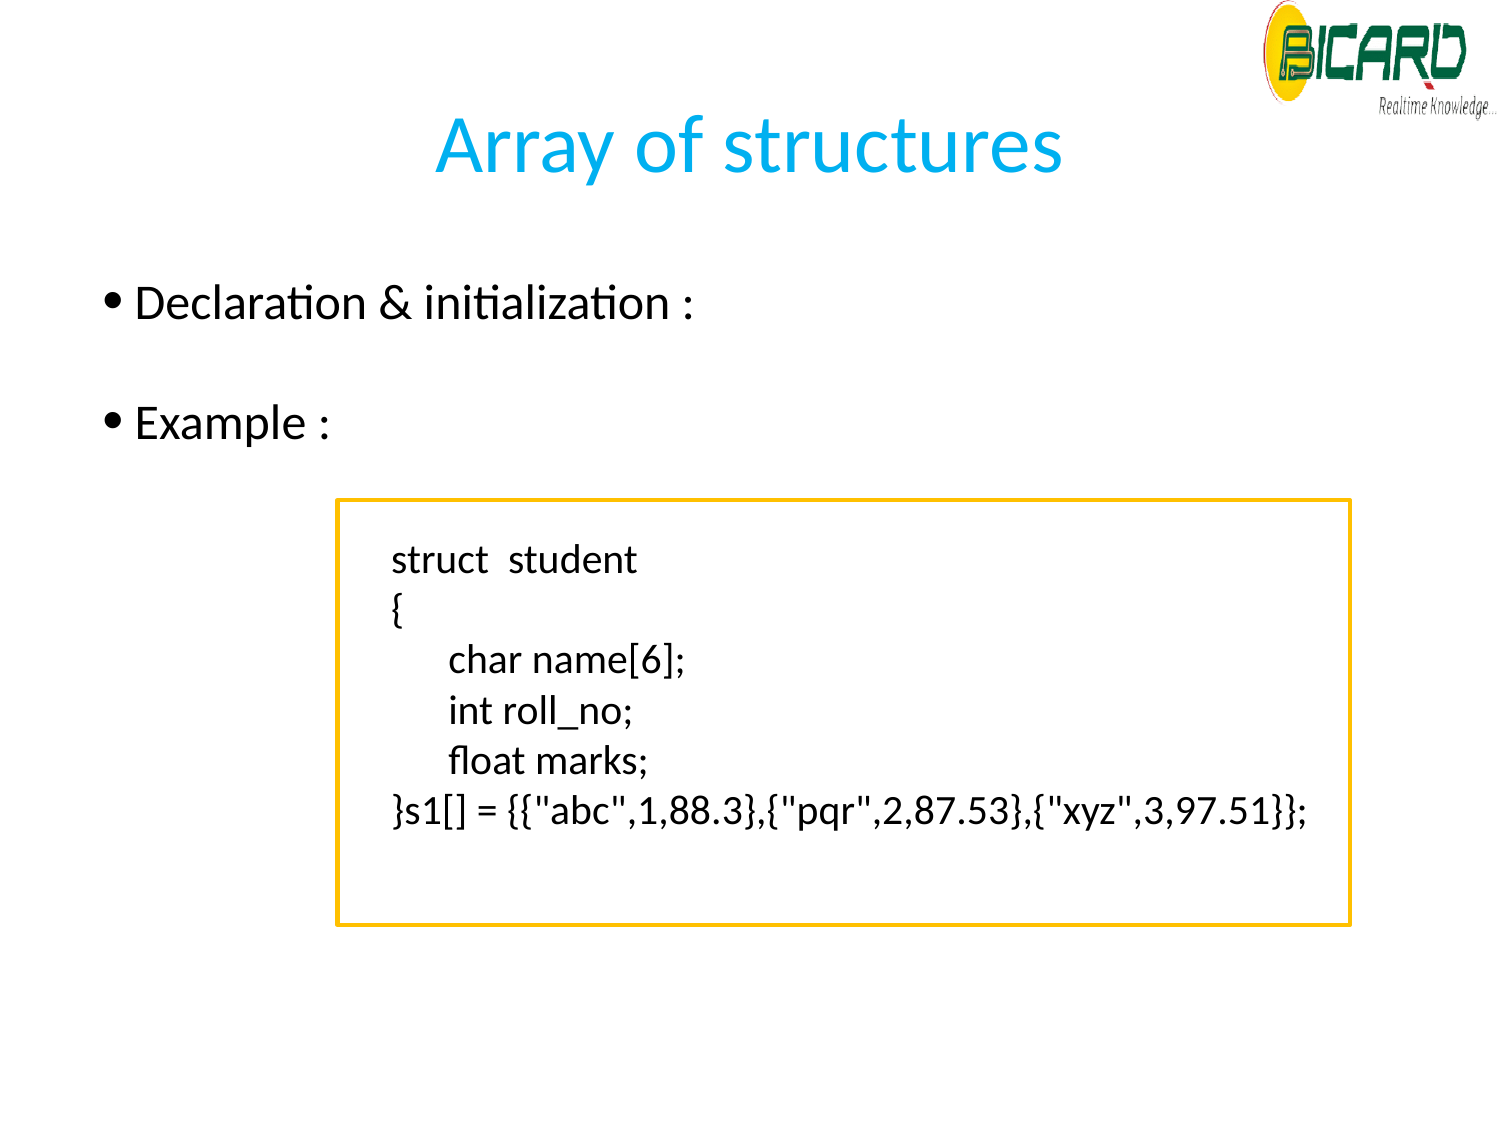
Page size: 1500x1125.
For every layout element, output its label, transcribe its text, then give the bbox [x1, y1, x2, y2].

text_box [335, 498, 1352, 927]
title Array of structures [75, 45, 1425, 233]
picture [1262, 0, 1500, 125]
text_box Declaration & initialization : Example : [87, 262, 963, 458]
